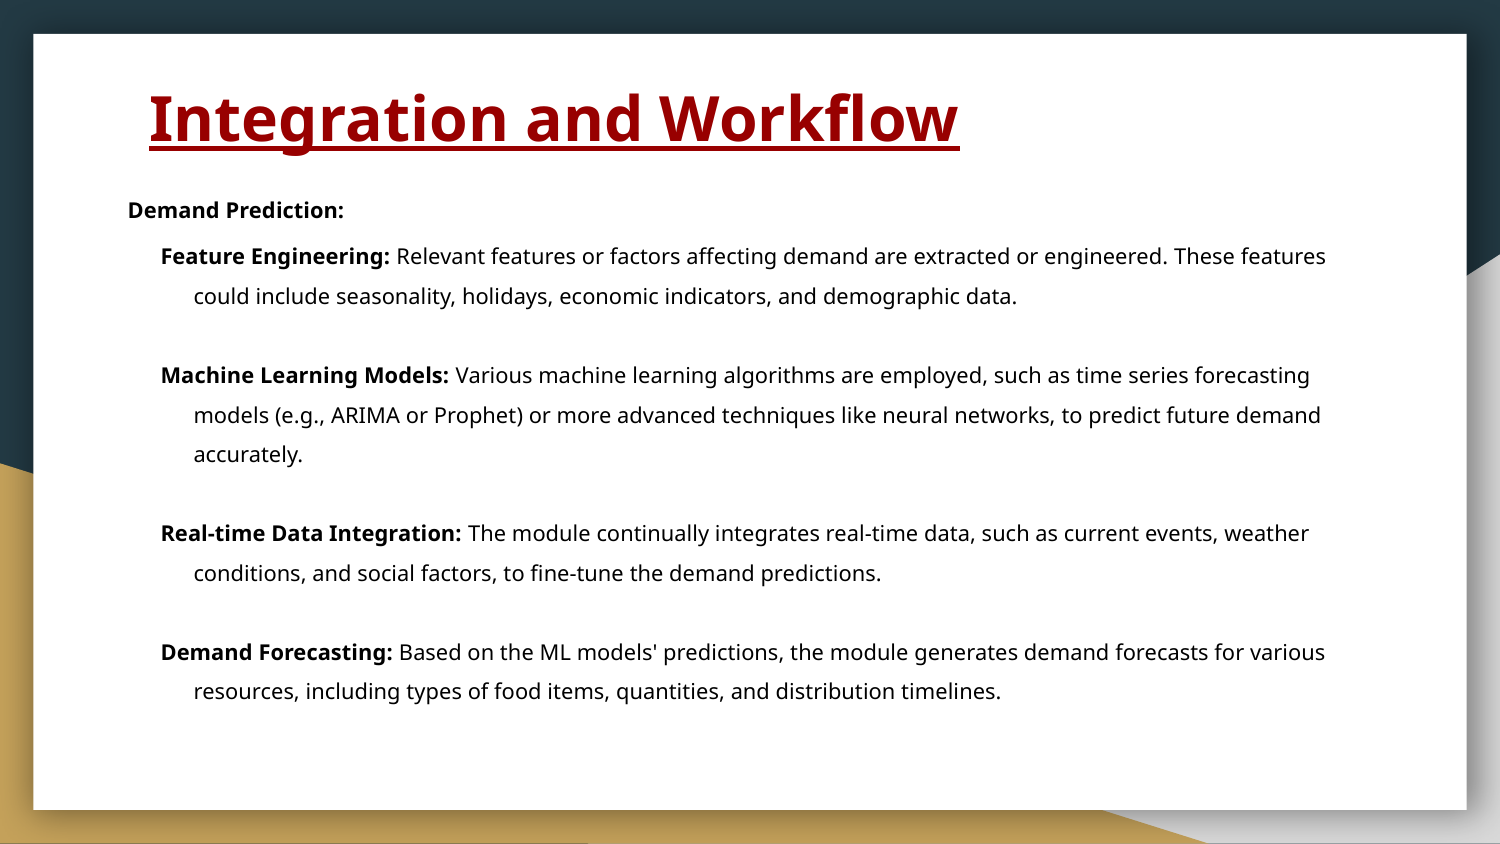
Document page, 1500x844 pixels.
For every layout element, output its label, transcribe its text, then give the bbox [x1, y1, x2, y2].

list Demand Prediction: Feature Engineering: Relevant features or factors affecting demand are extracted or engineered. These features could include seasonality, holidays, economic indicators, and demographic data. Machine Learning Models: Various machine learning algorithms are employed, such as time series forecasting models (e.g., ARIMA or Prophet) or more advanced techniques like neural networks, to predict future demand accurately. Real-time Data Integration: The module continually integrates real-time data, such as current events, weather conditions, and social factors, to fine-tune the demand predictions. Demand Forecasting: Based on the ML models' predictions, the module generates demand forecasts for various resources, including types of food items, quantities, and distribution timelines. [112, 168, 1344, 737]
title Integration and Workflow [134, 63, 1366, 221]
